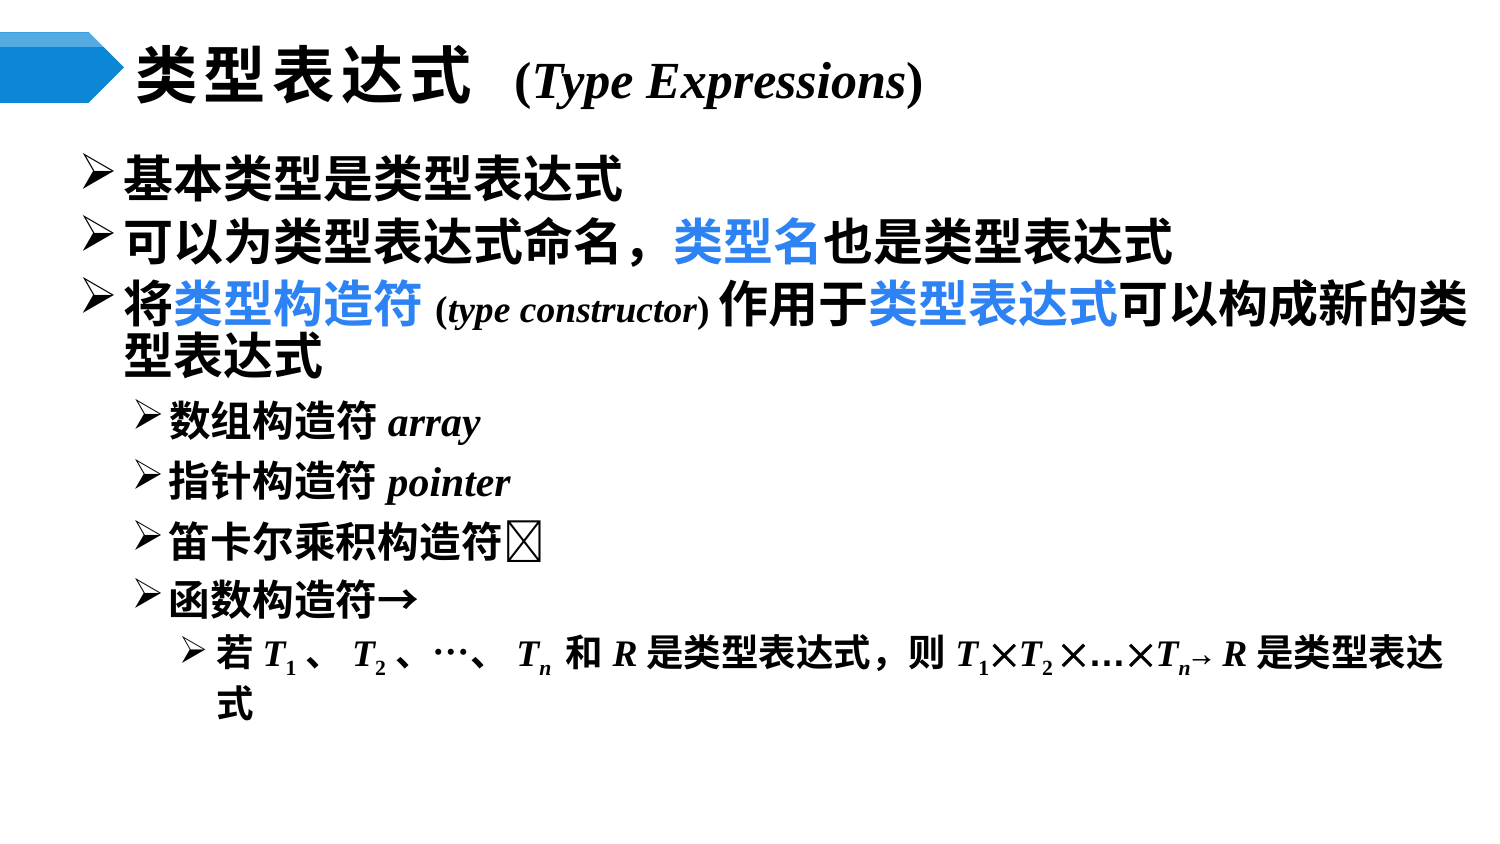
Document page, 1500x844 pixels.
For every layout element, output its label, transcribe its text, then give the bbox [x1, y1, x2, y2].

text_box 基本类型是类型表达式 可以为类型表达式命名，类型名也是类型表达式 将类型构造符(type constructor)作用于类型表达式可以构成新的类型表达式 数组构造符array 指针构造符pointer 笛卡尔乘积构造符 函数构造符→ 若T1、T2、…、Tn 和R是类型表达式，则T1T2 …Tn→ R是类型表达式 [17, 150, 1483, 844]
title 类型表达式 (Type Expressions) [123, 43, 1425, 103]
